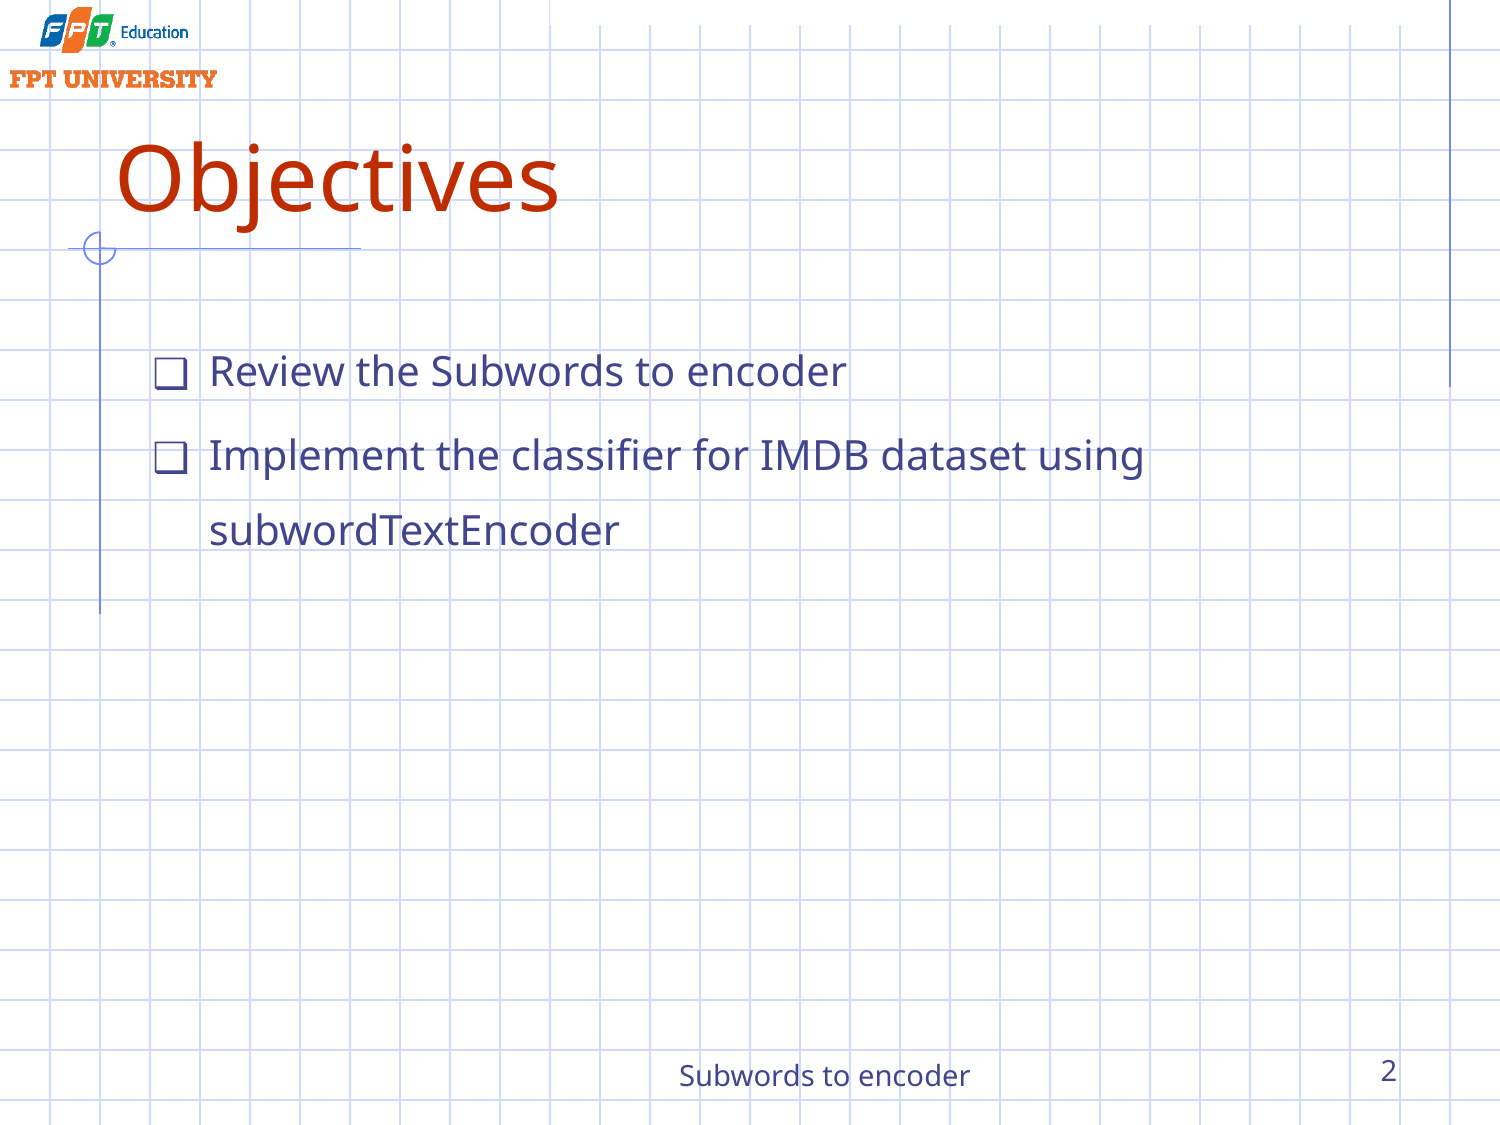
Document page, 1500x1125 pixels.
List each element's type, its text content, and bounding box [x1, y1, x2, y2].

picture [10, 6, 217, 88]
text_box Subwords to encoder [587, 1024, 1063, 1100]
list Review the Subwords to encoder Implement the classifier for IMDB dataset using subwordTextEncoder [137, 312, 1413, 988]
text_box ‹#› [1099, 1024, 1413, 1100]
title Objectives [99, 50, 1375, 238]
